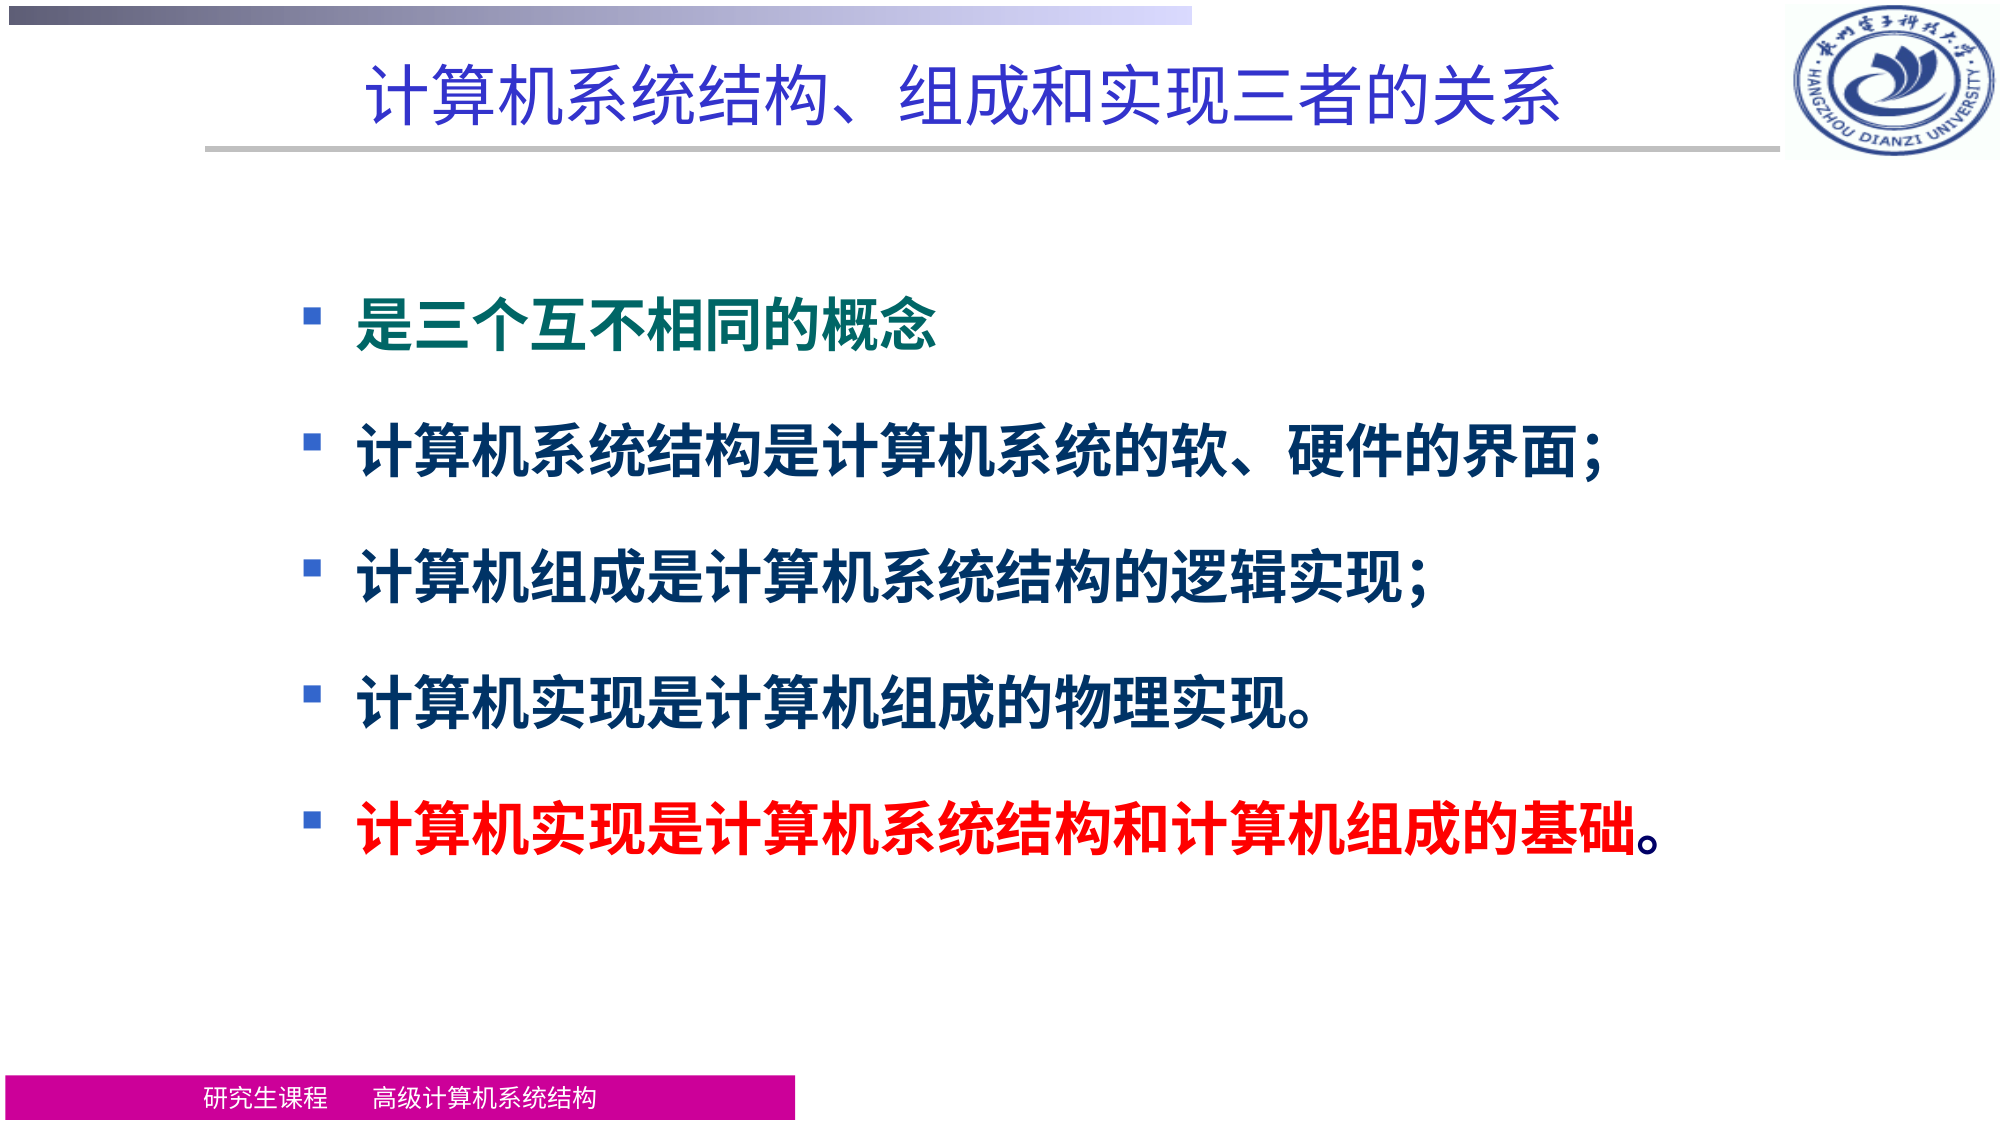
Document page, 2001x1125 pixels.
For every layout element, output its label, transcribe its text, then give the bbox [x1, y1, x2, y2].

picture [1785, 4, 2000, 160]
title 计算机系统结构、组成和实现三者的关系 [326, 31, 1602, 156]
list 是三个互不相同的概念 计算机系统结构是计算机系统的软、硬件的界面； 计算机组成是计算机系统结构的逻辑实现； 计算机实现是计算机组成的物理实现。 计算机实现是计算机系统结构和计算机组成的基础。 [283, 224, 1709, 894]
